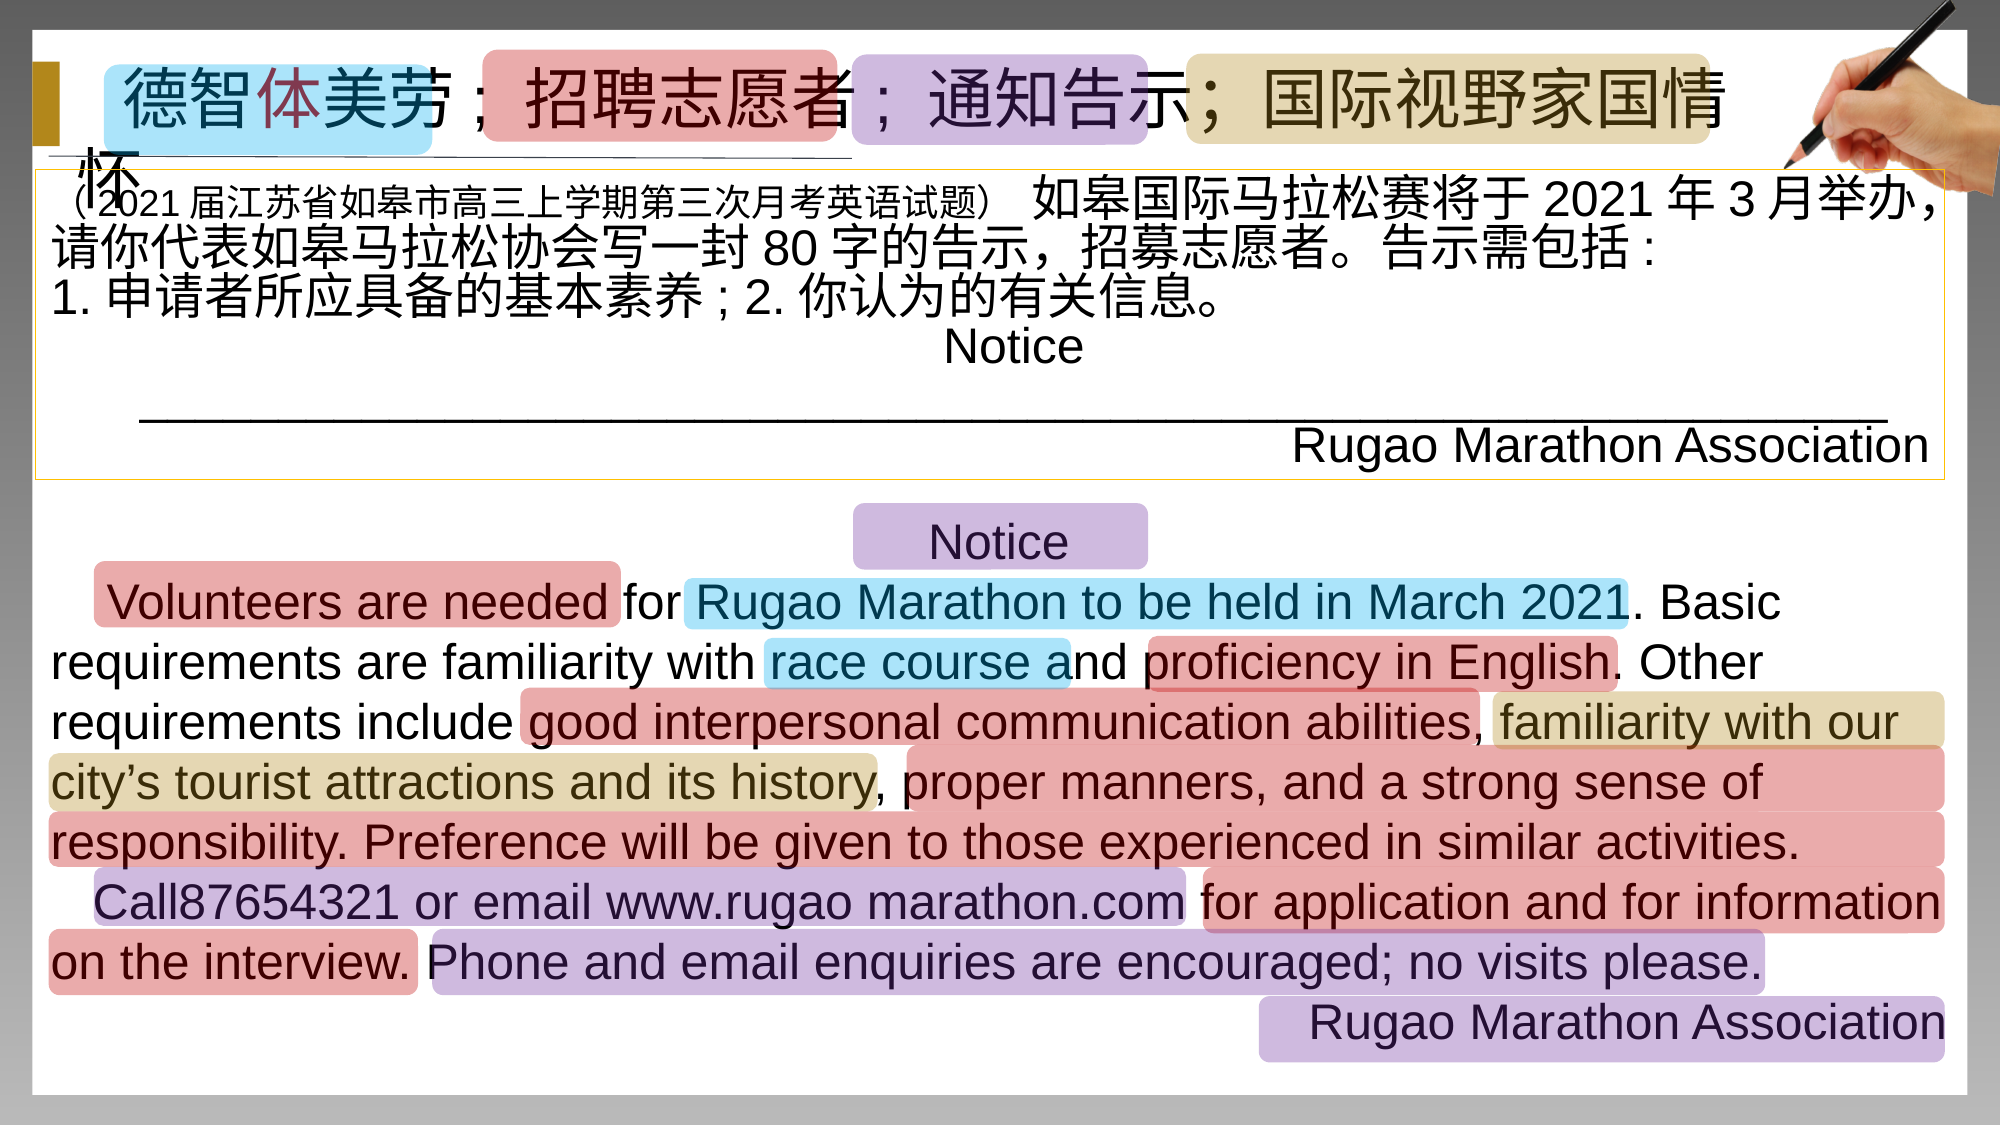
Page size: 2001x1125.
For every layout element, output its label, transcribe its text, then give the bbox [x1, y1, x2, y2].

text_box 德智体美劳; 招聘志愿者; 通知告示；国际视野家国情怀 [61, 49, 1784, 169]
picture [1784, 0, 2000, 198]
text_box [47, 927, 420, 997]
text_box [519, 686, 1482, 746]
text_box Notice Volunteers are needed for Rugao Marathon to be held in March 2021. Basic requirements are familiarity with race course and proficiency in English. Other requirements include good interpersonal communication abilities, familiarity with our city’s tourist attractions and its history, proper manners, and a strong sense of responsibility. Preference will be given to those experienced in similar activities. Call87654321 or email www.rugao marathon.com for application and for information on the interview. Phone and email enquiries are encouraged; no visits please. Rugao Marathon Association [35, 502, 1962, 1057]
text_box [1146, 634, 1619, 693]
text_box [92, 560, 622, 629]
text_box [1185, 52, 1712, 146]
text_box [682, 576, 1630, 631]
text_box [47, 752, 879, 811]
text_box [1257, 995, 1946, 1064]
text_box [1201, 867, 1946, 935]
text_box （2021届江苏省如皋市高三上学期第三次月考英语试题） 如皋国际马拉松赛将于2021年3月举办，请你代表如皋马拉松协会写一封80字的告示，招募志愿者。告示需包括: 1.申请者所应具备的基本素养; 2.你认为的有关信息。 Notice _______________________________________________________________ Rugao Marathon Association [35, 169, 1945, 480]
text_box [92, 865, 1188, 927]
text_box [905, 743, 1946, 813]
text_box [852, 502, 1150, 571]
text_box [102, 63, 434, 156]
text_box [47, 810, 1946, 868]
text_box [431, 927, 1767, 997]
text_box [762, 636, 1073, 691]
text_box [1491, 690, 1946, 751]
text_box [481, 48, 839, 143]
text_box [850, 53, 1150, 146]
